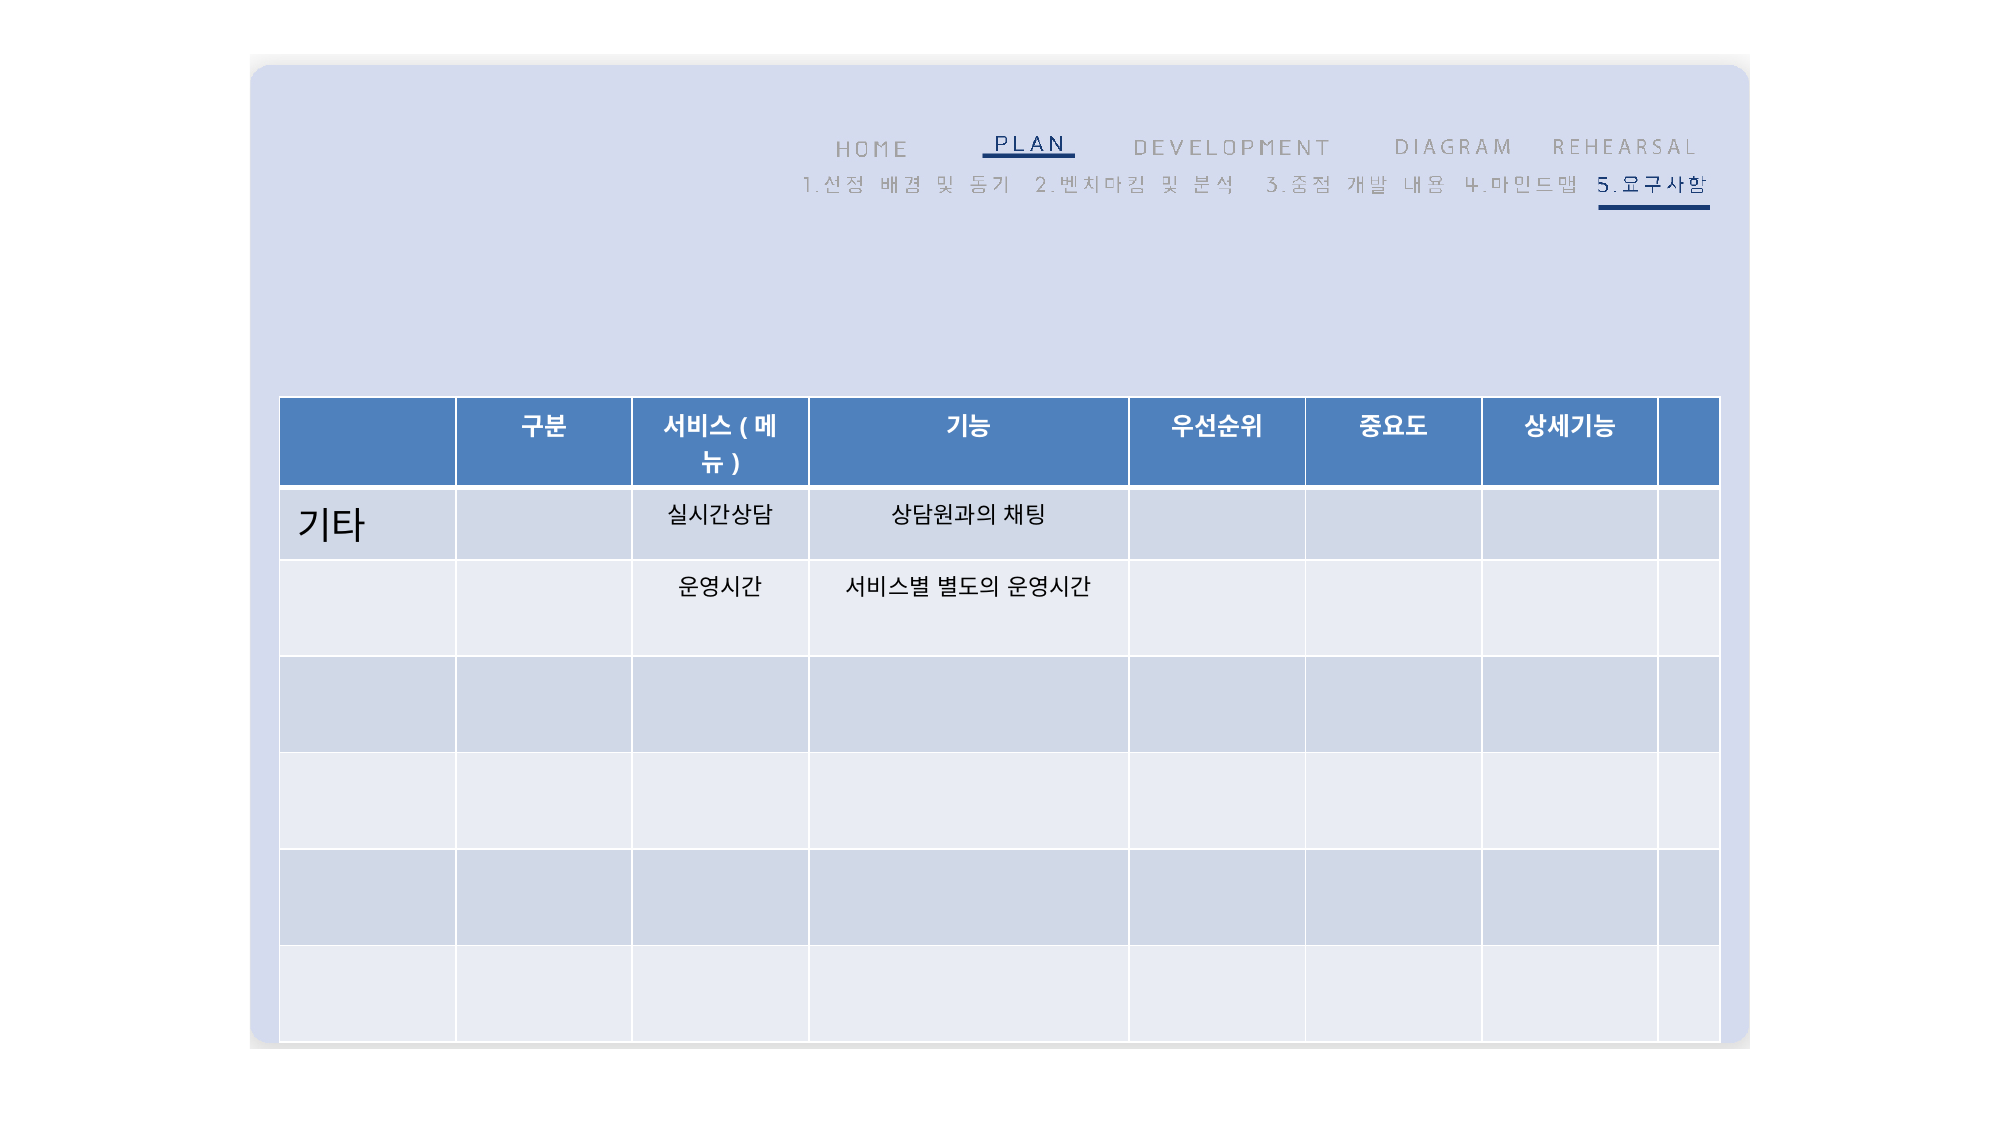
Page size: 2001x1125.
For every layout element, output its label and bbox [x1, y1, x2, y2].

picture [249, 54, 1751, 1049]
